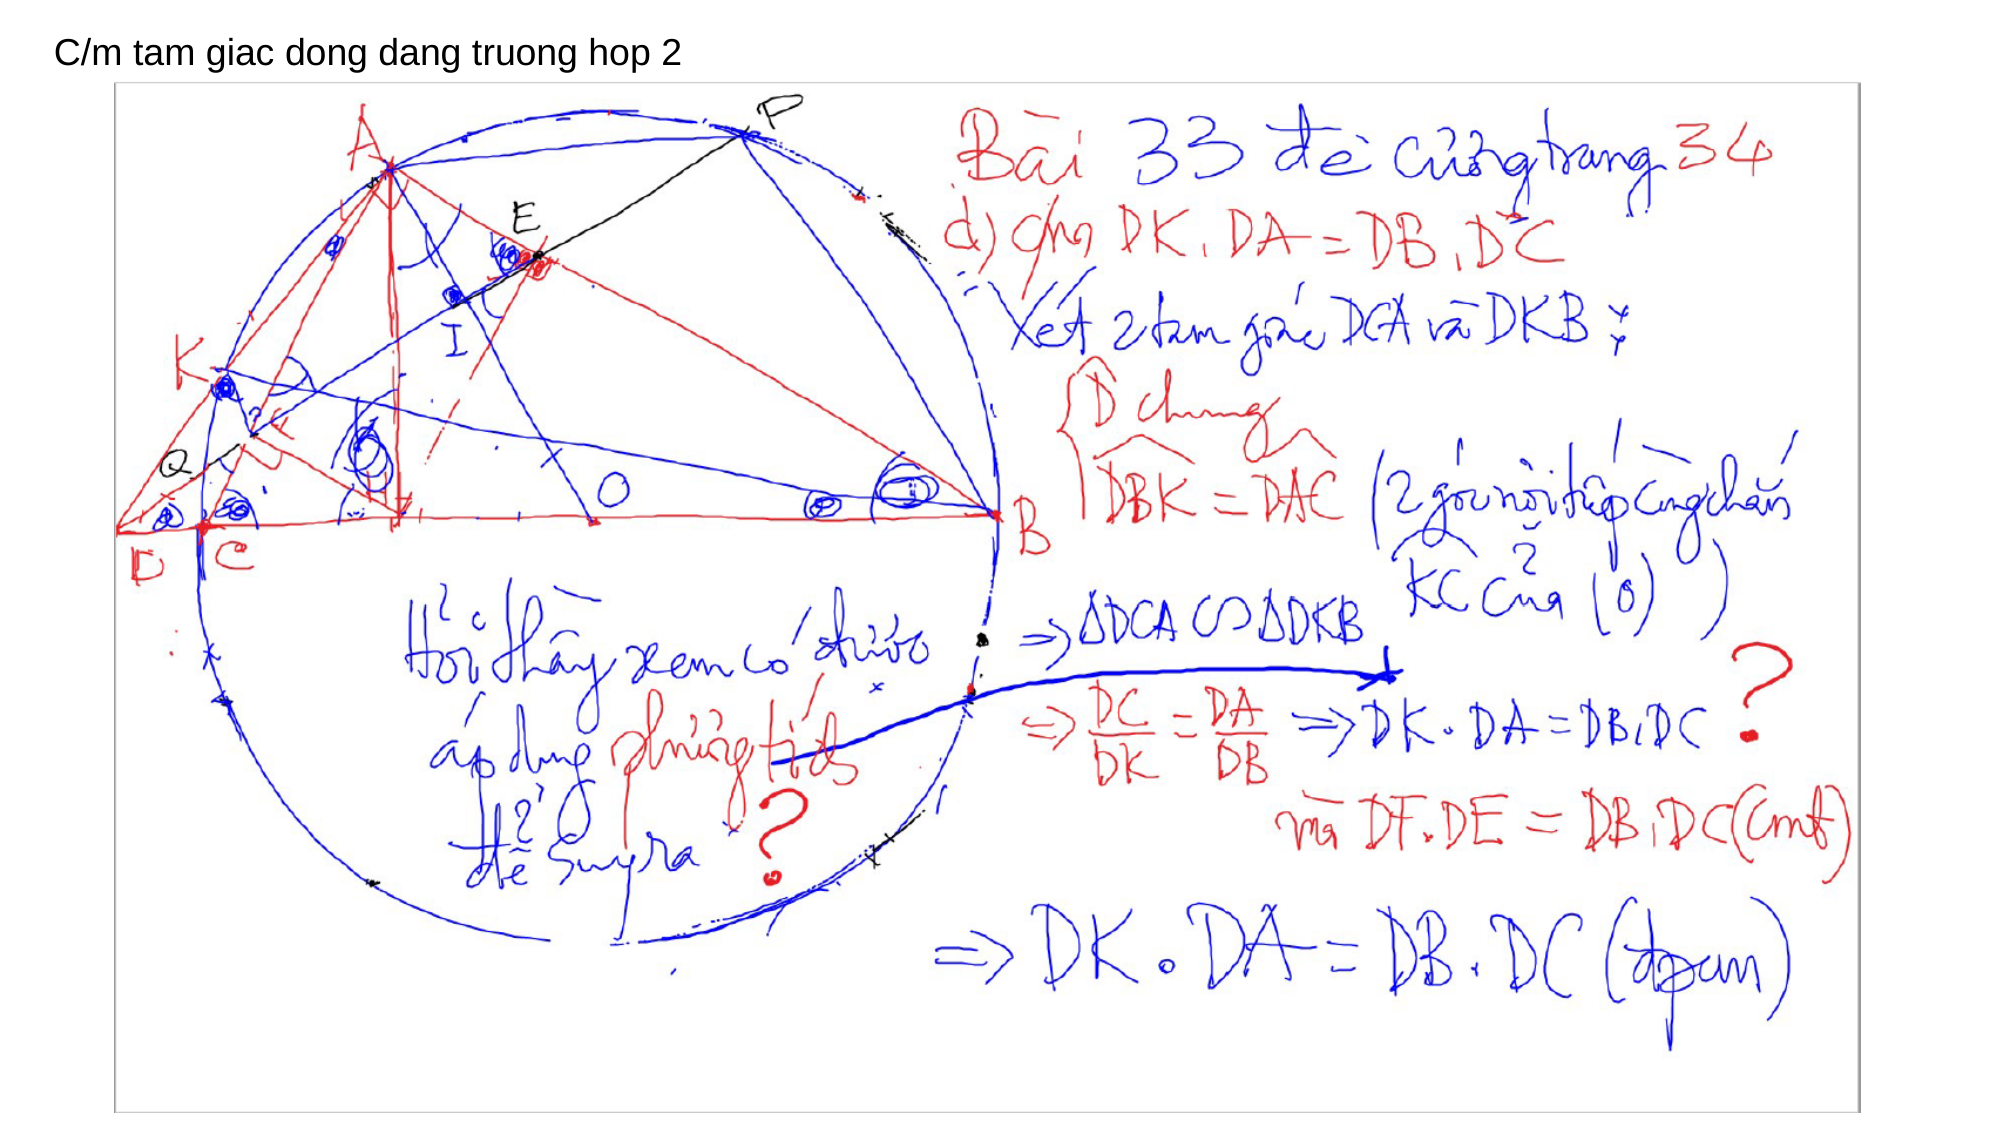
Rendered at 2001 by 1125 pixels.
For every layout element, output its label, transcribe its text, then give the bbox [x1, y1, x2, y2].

picture [114, 81, 1861, 1113]
text_box C/m tam giac dong dang truong hop 2 [39, 21, 759, 81]
